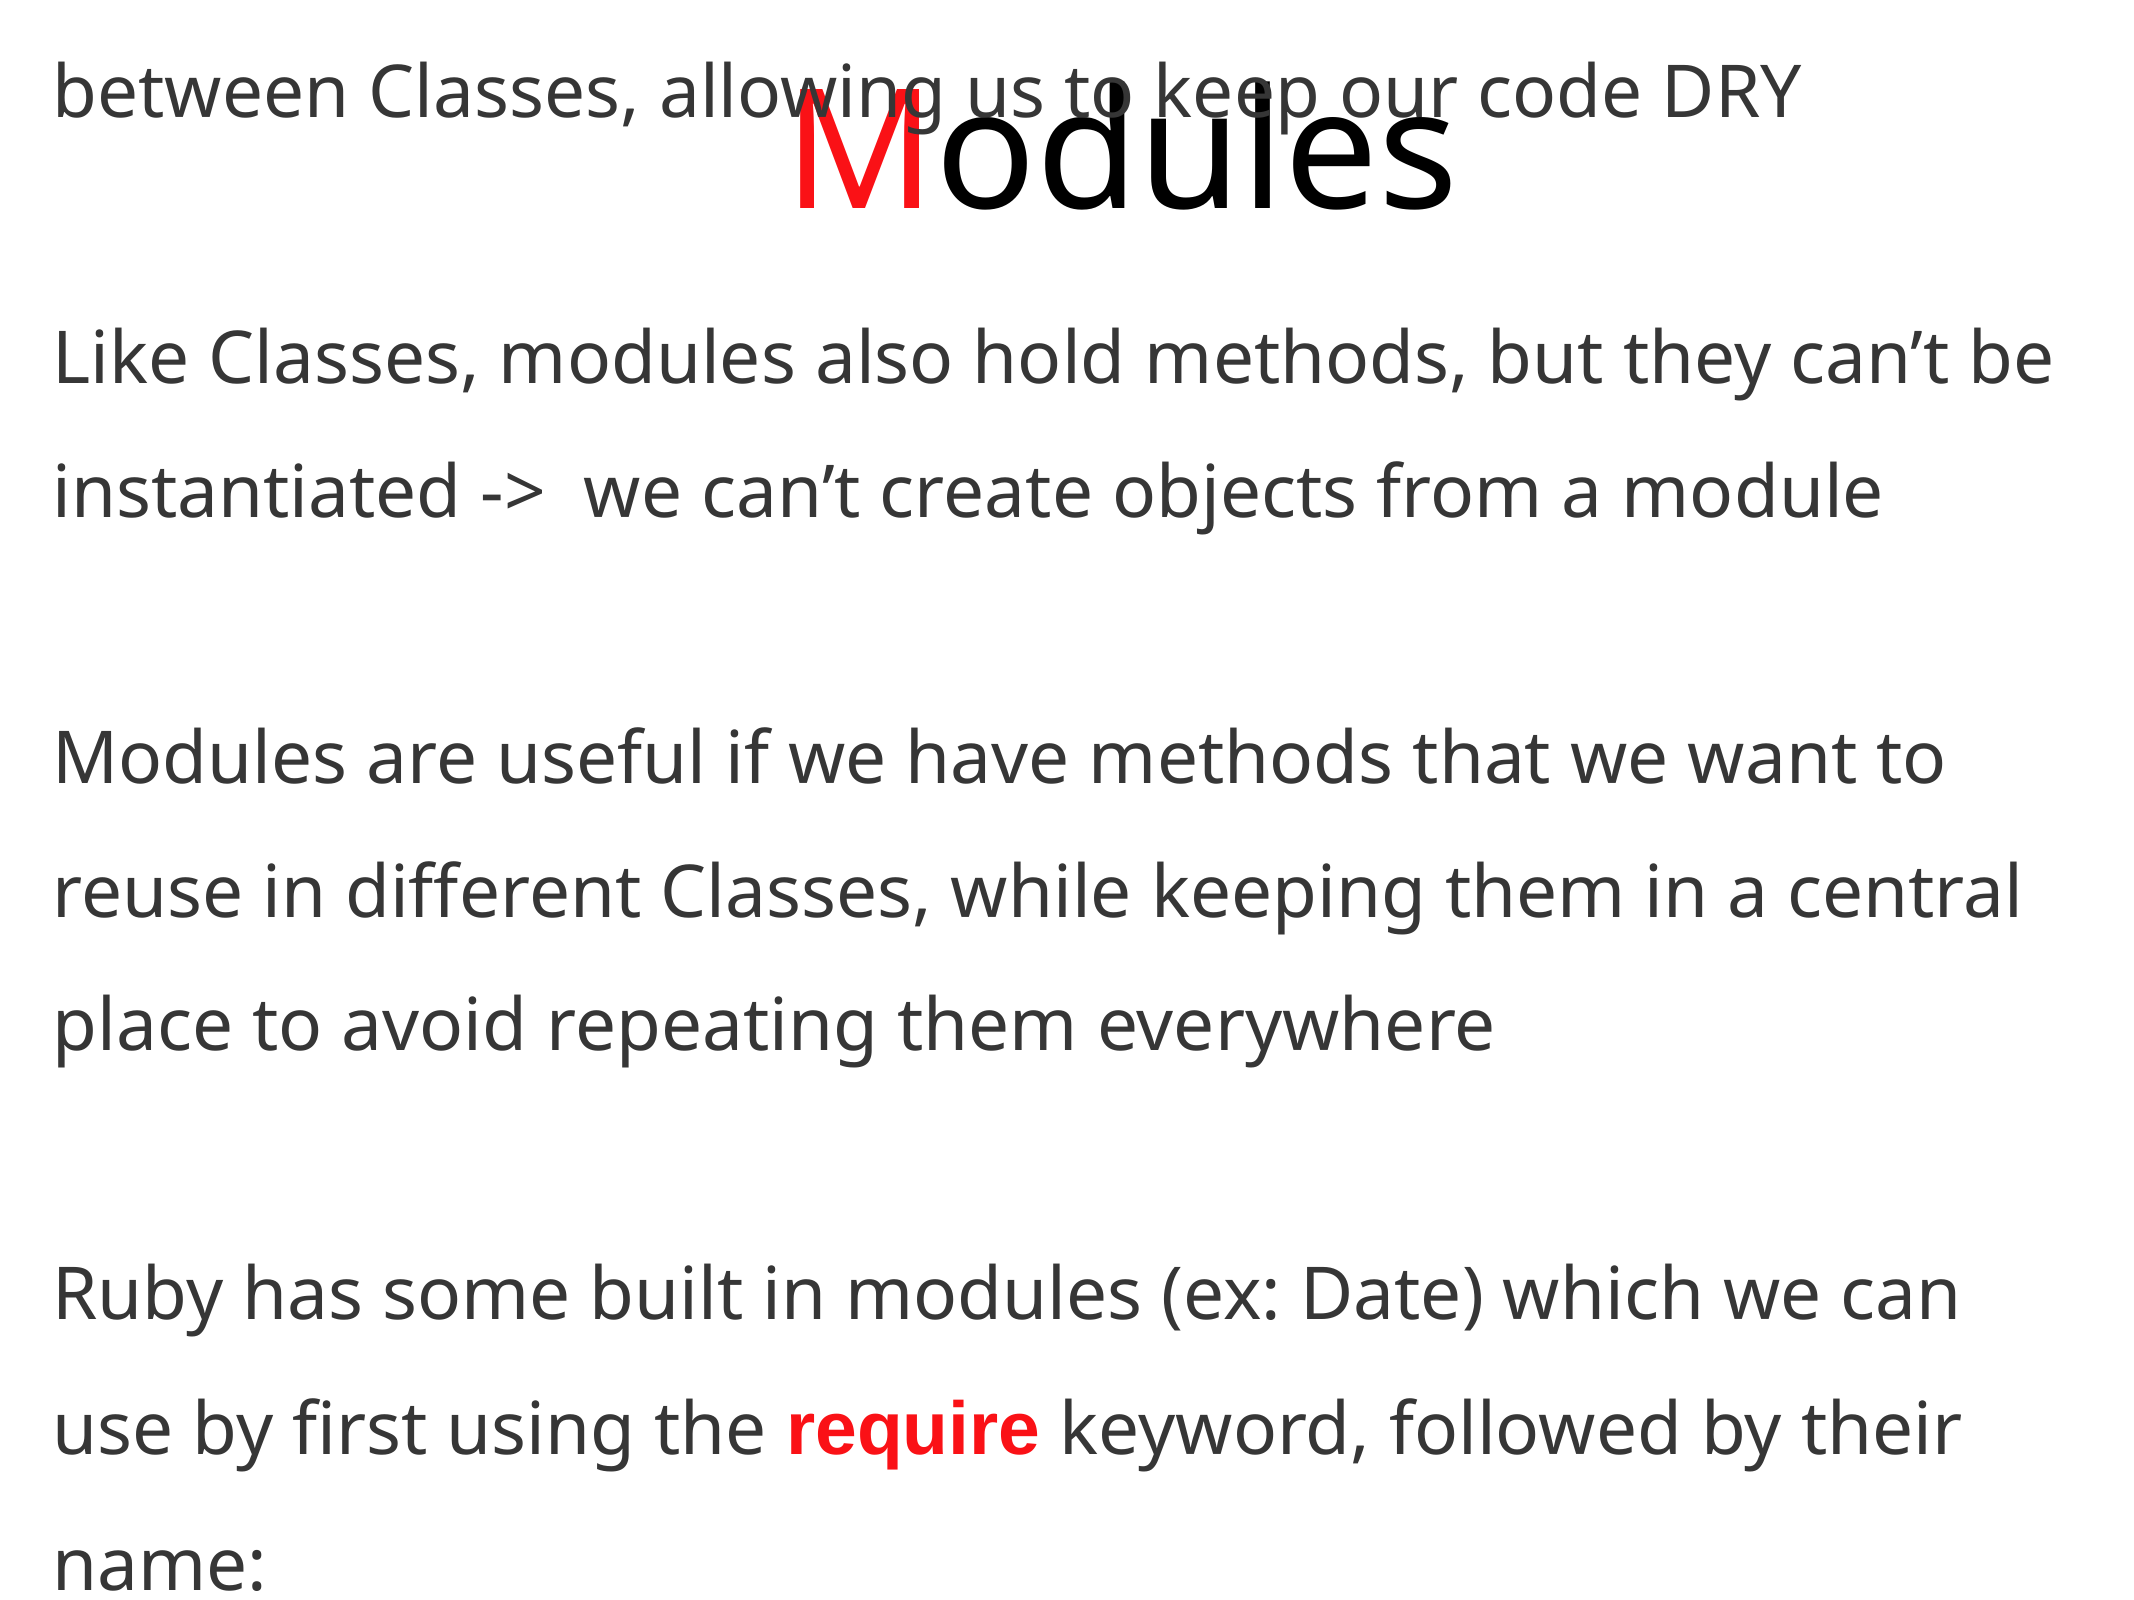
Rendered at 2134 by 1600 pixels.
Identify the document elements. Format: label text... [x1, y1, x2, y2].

text_box modules store methods which can then be shared between Classes, allowing us to keep our code DRY Like Classes, modules also hold methods, but they can’t be instantiated -> we can’t create objects from a module Modules are useful if we have methods that we want to reuse in different Classes, while keeping them in a central place to avoid repeating them everywhere Ruby has some built in modules (ex: Date) which we can use by first using the require keyword, followed by their name: require 'date' But we can also create our own [46, 0, 2087, 1600]
